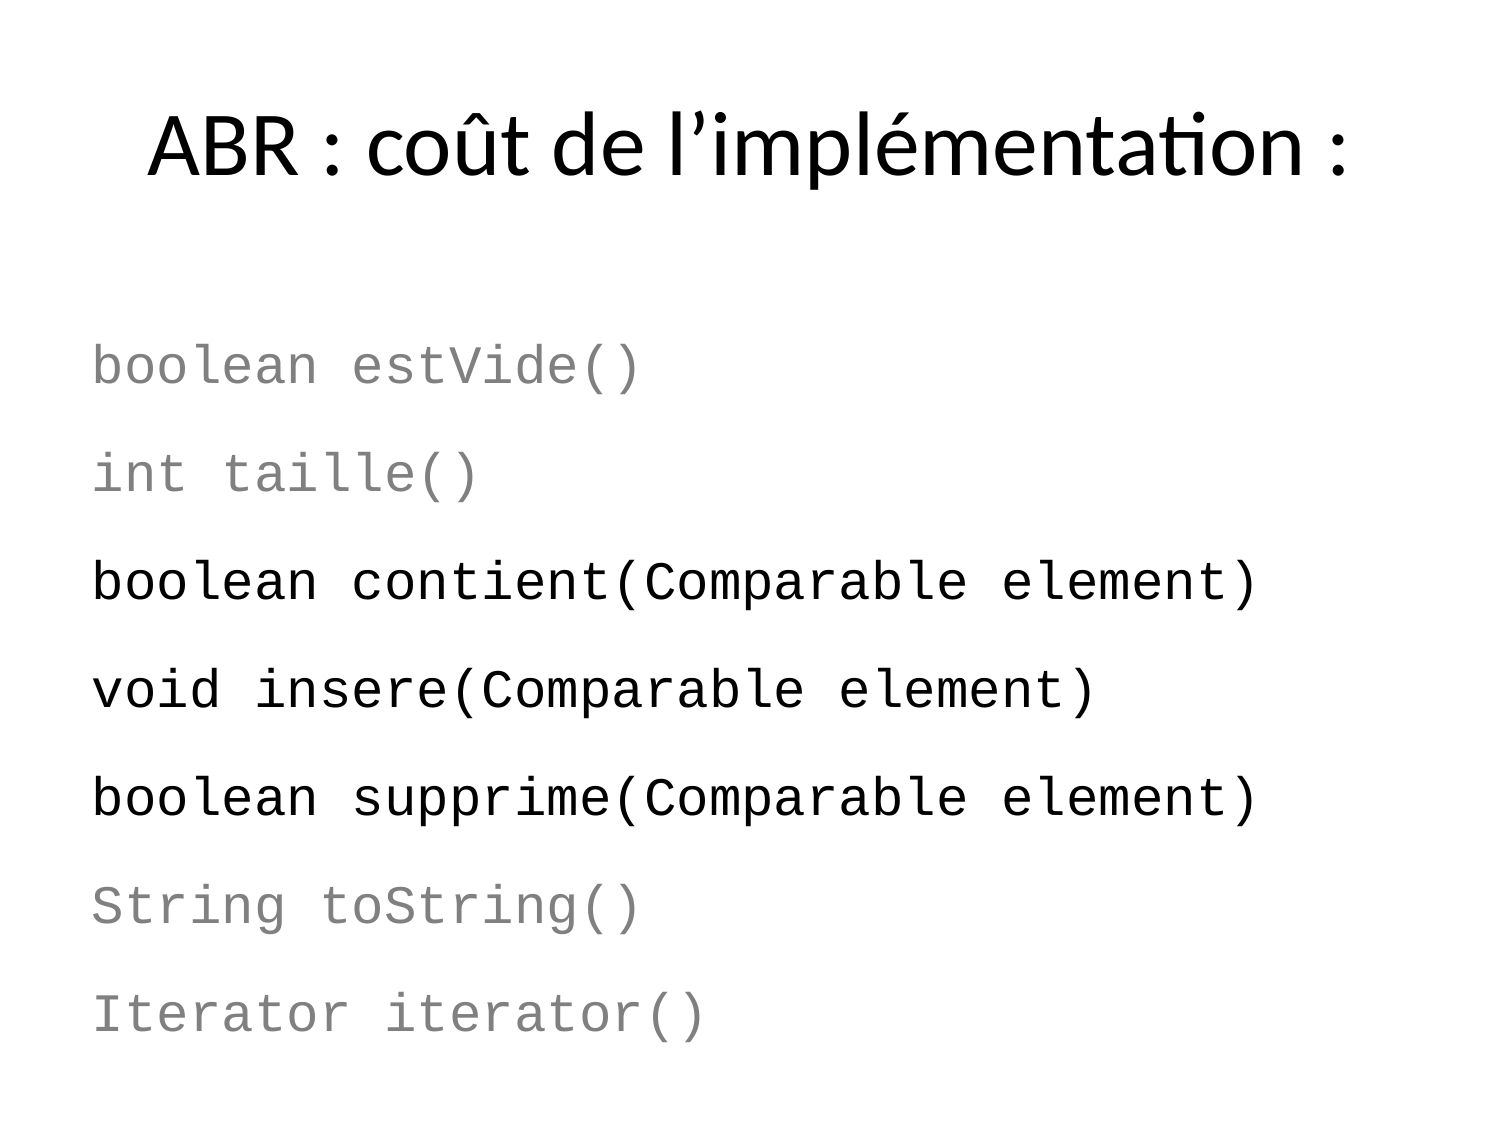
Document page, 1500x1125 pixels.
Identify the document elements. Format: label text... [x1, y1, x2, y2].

text_box boolean estVide() int taille() boolean contient(Comparable element) void insere(Comparable element) boolean supprime(Comparable element) String toString() Iterator iterator() [76, 302, 1447, 1080]
title ABR : coût de l’implémentation : [75, 45, 1425, 233]
